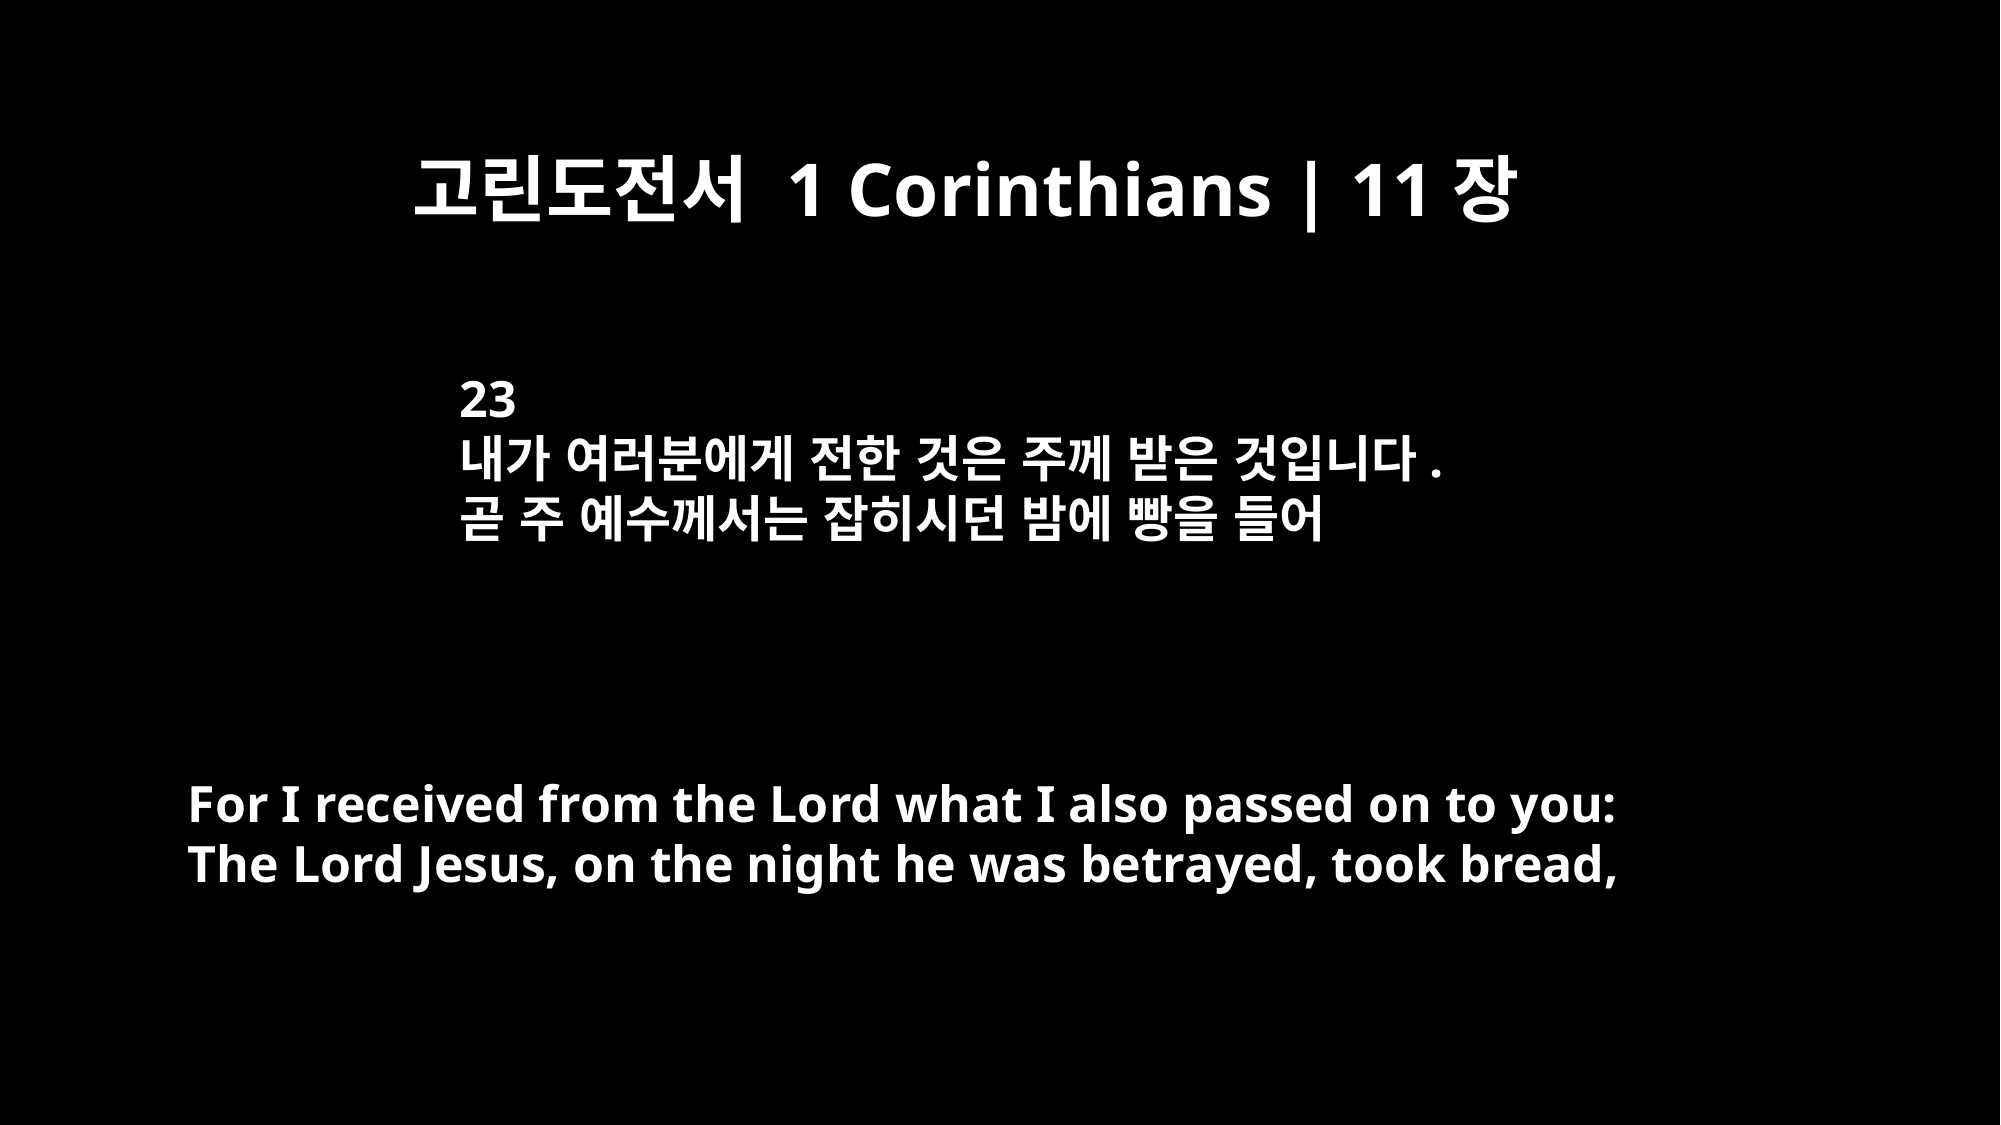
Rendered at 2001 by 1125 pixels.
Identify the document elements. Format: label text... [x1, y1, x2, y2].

text_box 고린도전서 1 Corinthians | 11장 [397, 136, 1535, 239]
text_box 23 내가 여러분에게 전한 것은 주께 받은 것입니다. 곧 주 예수께서는 잡히시던 밤에 빵을 들어 [444, 359, 1472, 555]
text_box For I received from the Lord what I also passed on to you: The Lord Jesus, on the night he was betrayed, took bread, [173, 764, 1635, 900]
